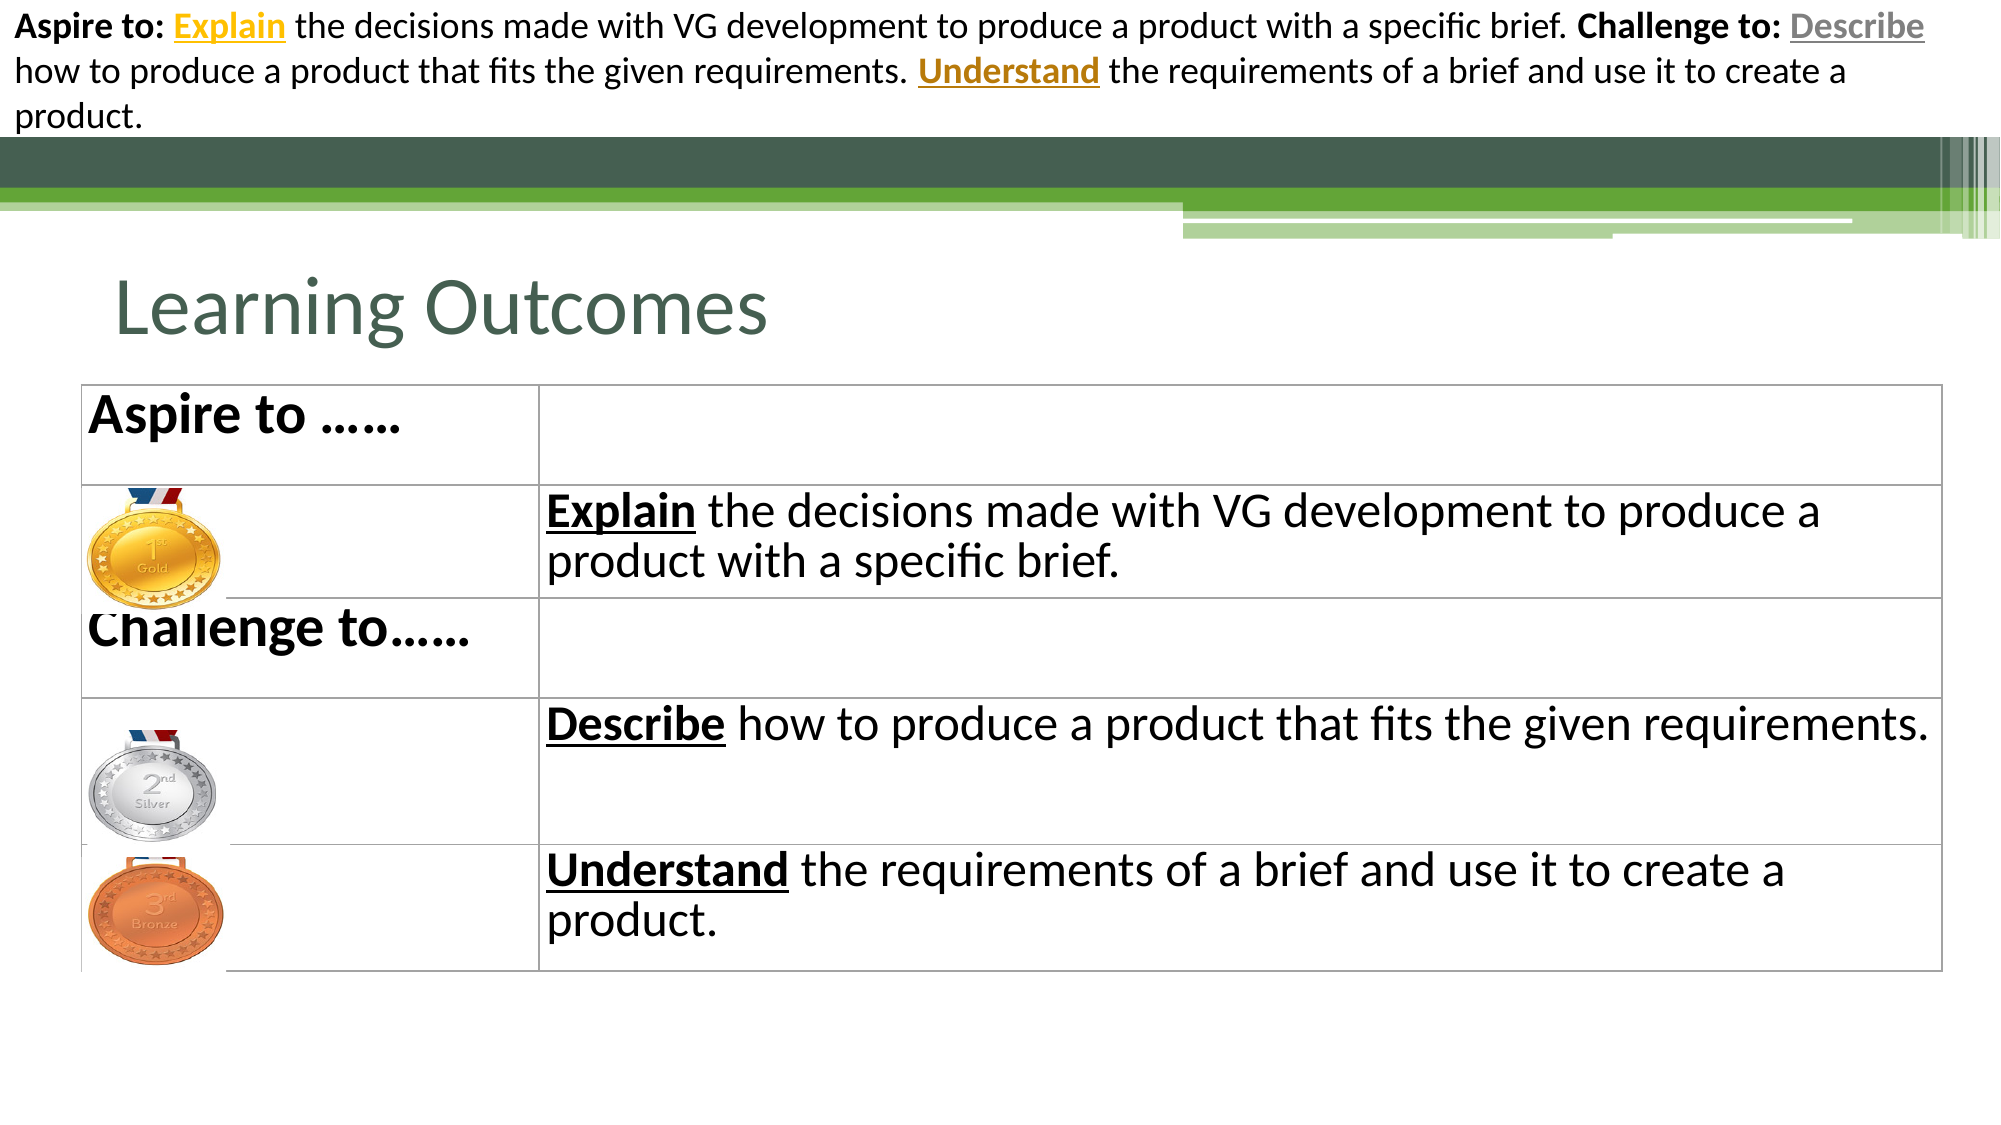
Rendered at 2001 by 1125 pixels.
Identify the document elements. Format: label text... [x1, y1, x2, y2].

table_header Aspire to …… [82, 386, 538, 484]
picture [81, 487, 227, 614]
table_cell Challenge to…… [82, 599, 538, 697]
table_cell Understand the requirements of a brief and use it to create a product. [540, 845, 1941, 970]
table_cell [82, 845, 538, 970]
table_header [540, 386, 1941, 484]
table_cell [82, 486, 538, 597]
table_cell Describe how to produce a product that fits the given requirements. [540, 699, 1941, 844]
title Learning Outcomes [99, 240, 1900, 363]
table_cell [540, 599, 1941, 697]
table_cell Explain the decisions made with VG development to produce a product with a specific brief. [540, 486, 1941, 597]
picture [81, 857, 227, 972]
table_cell [82, 699, 538, 844]
picture [87, 730, 231, 848]
